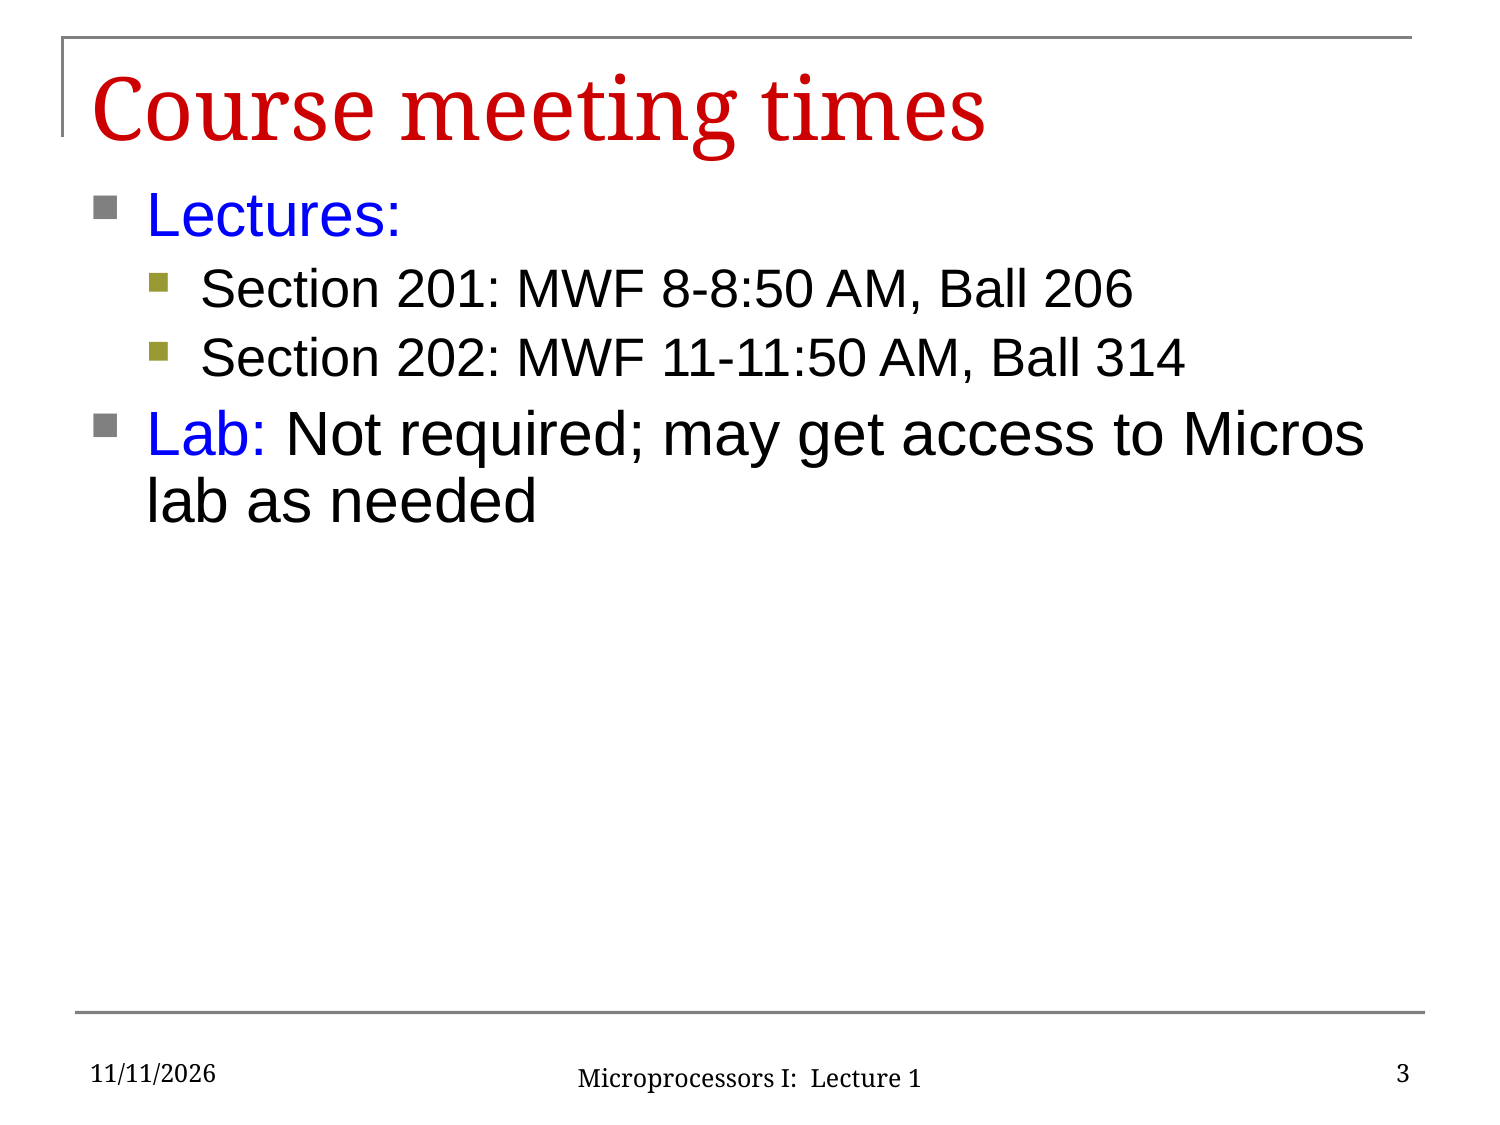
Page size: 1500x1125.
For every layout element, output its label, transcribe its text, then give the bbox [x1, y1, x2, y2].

list Lectures: Section 201: MWF 8-8:50 AM, Ball 206 Section 202: MWF 11-11:50 AM, Ball 314 Lab: Not required; may get access to Micros lab as needed [75, 174, 1425, 1006]
footer Microprocessors I: Lecture 1 [512, 1024, 988, 1101]
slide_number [74, 1023, 426, 1100]
title Course meeting times [75, 45, 1425, 163]
slide_number 3 [1074, 1023, 1426, 1100]
